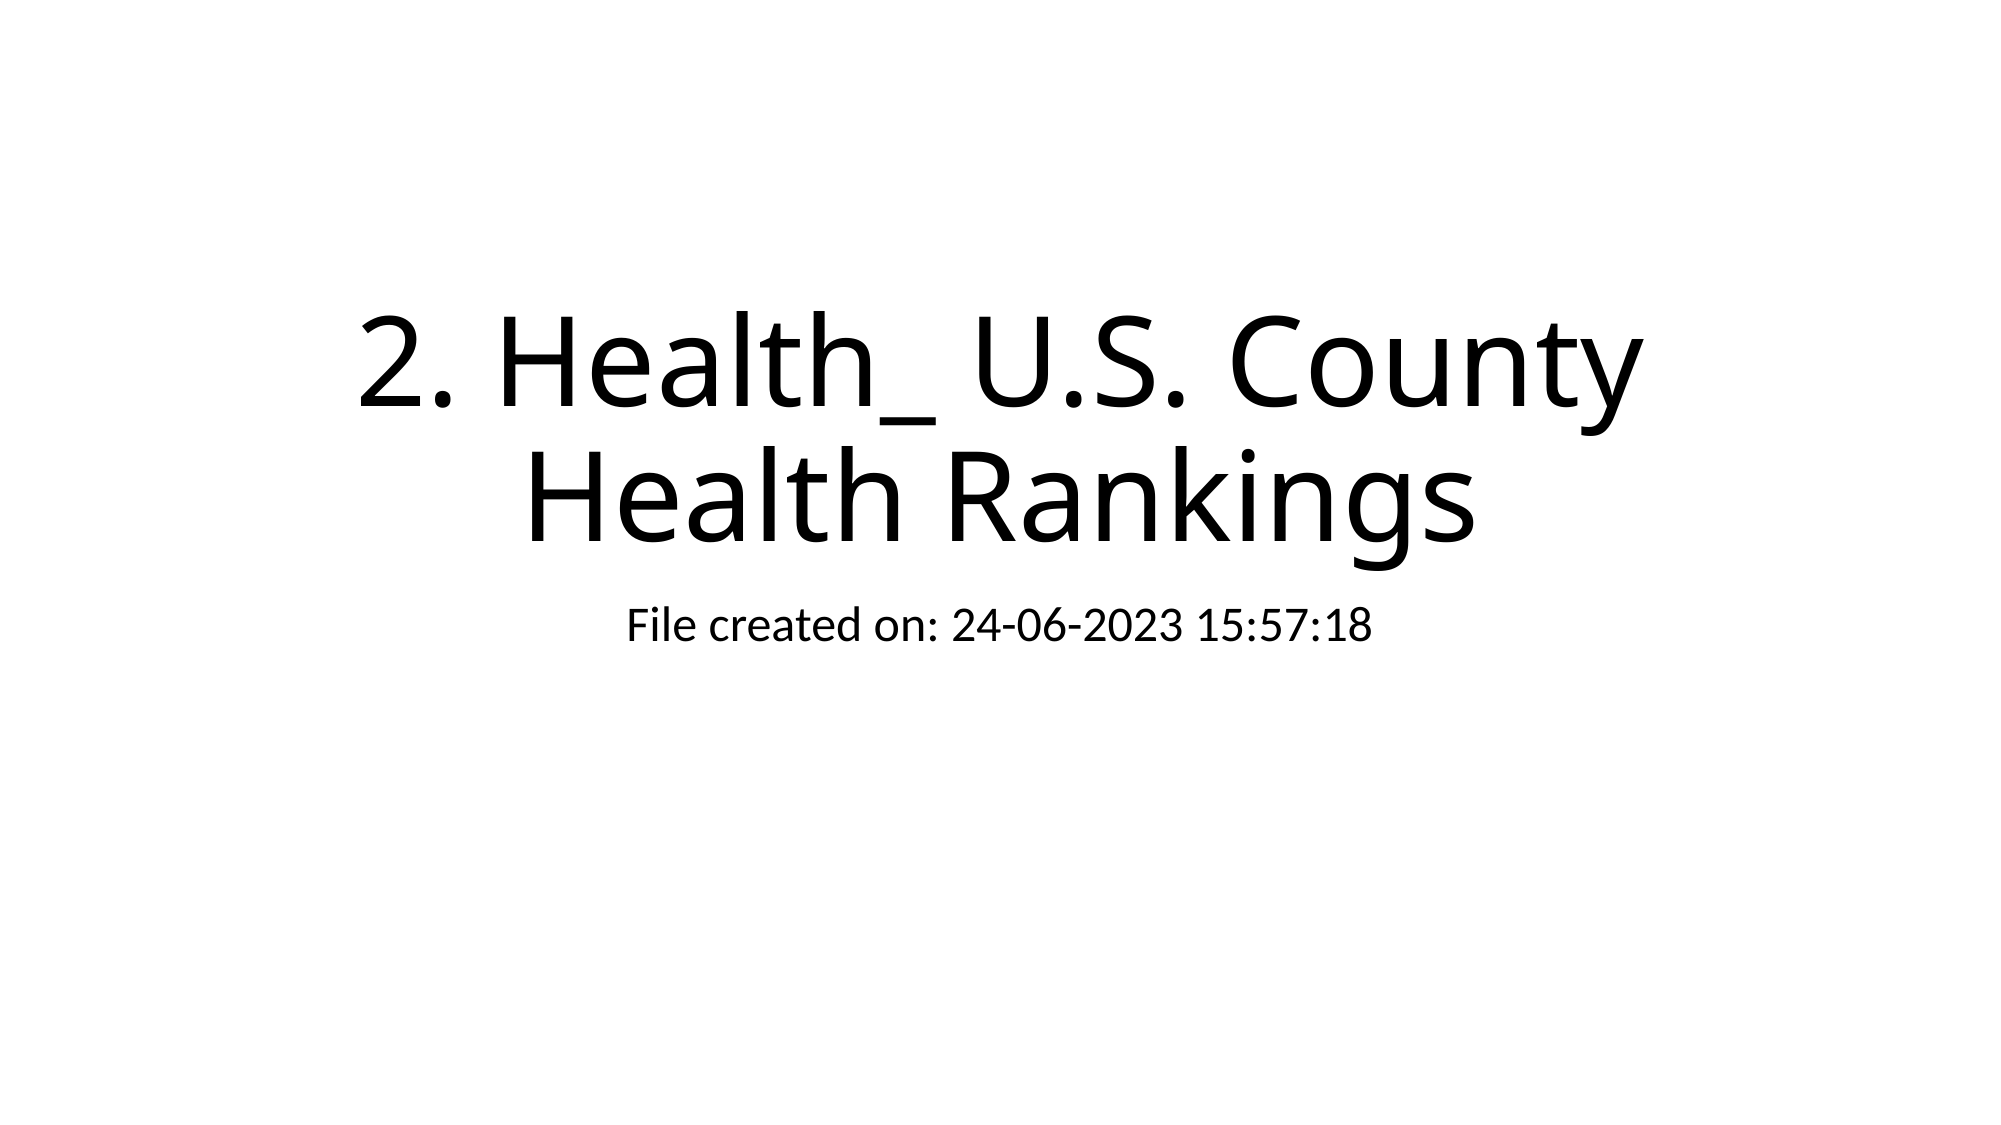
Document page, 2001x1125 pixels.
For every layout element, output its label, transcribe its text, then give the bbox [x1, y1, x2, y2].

title 2. Health_ U.S. County Health Rankings [249, 184, 1750, 576]
subtitle File created on: 24-06-2023 15:57:18 [249, 590, 1750, 863]
